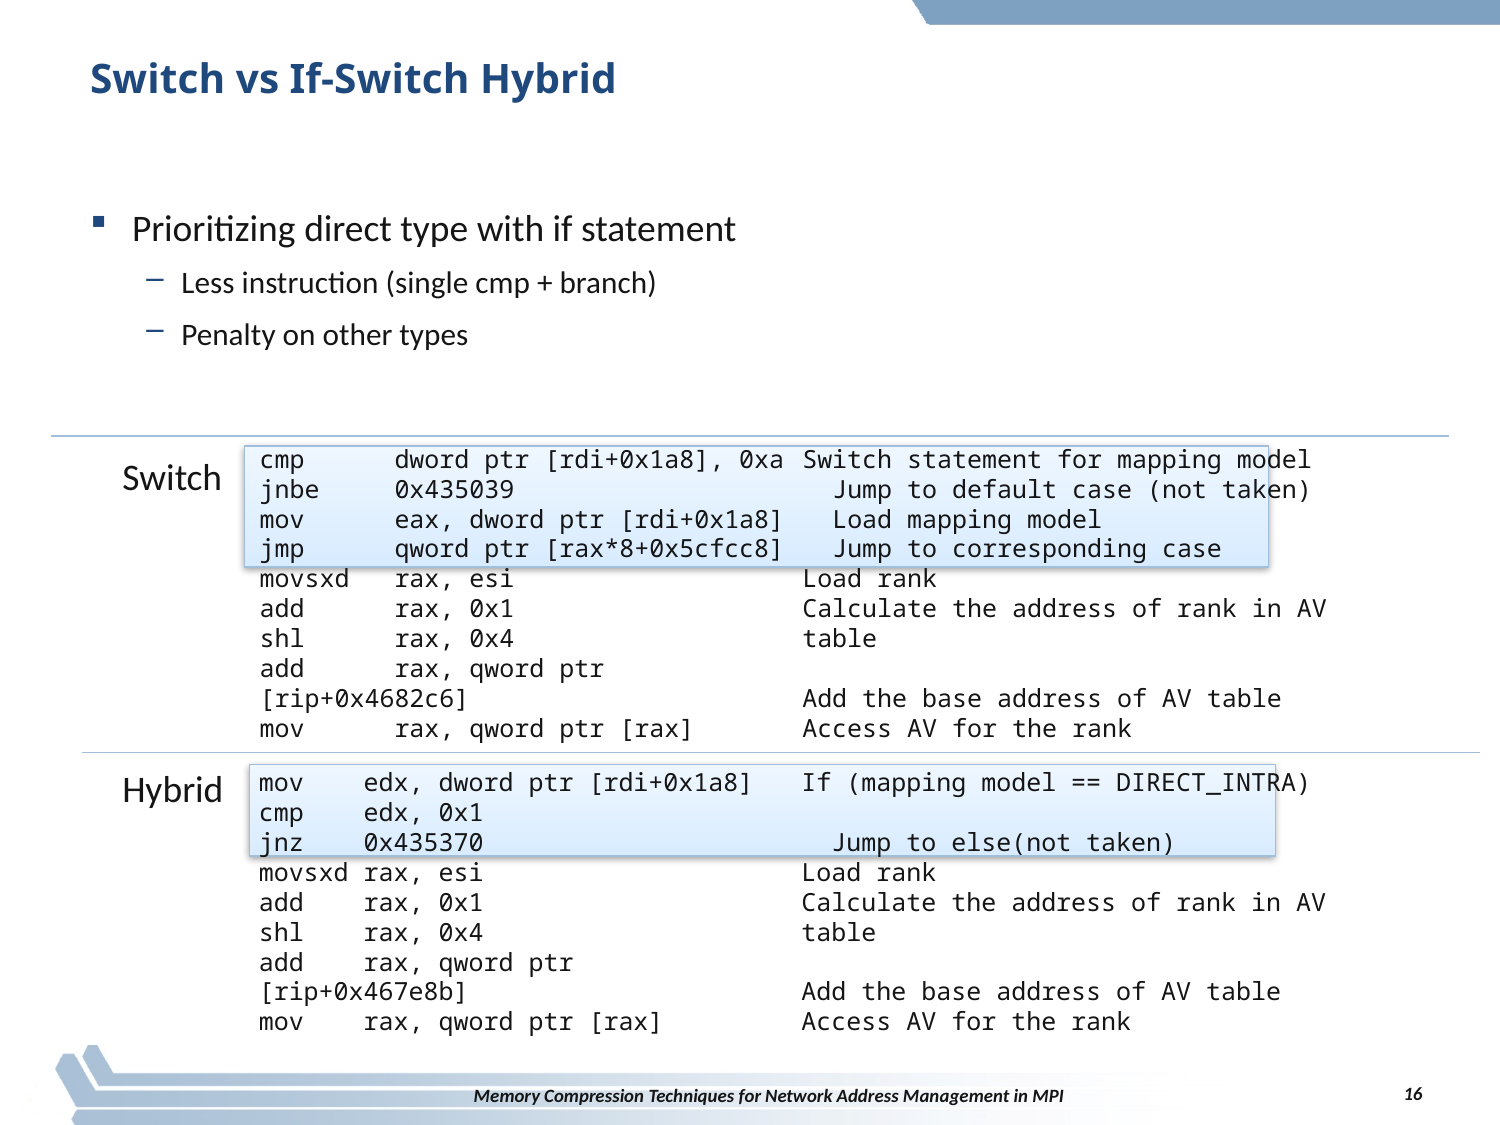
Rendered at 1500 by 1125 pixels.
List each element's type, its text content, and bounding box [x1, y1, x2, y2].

text_box Switch [111, 447, 234, 504]
footer Memory Compression Techniques for Network Address Management in MPI [324, 1074, 1213, 1116]
slide_number 16 [1275, 1072, 1438, 1113]
title Switch vs If-Switch Hybrid [74, 44, 1426, 176]
picture [0, 0, 1500, 26]
text_box Hybrid [111, 760, 235, 816]
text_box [244, 445, 1397, 724]
picture [0, 1037, 1500, 1125]
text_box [243, 760, 1397, 1017]
list Prioritizing direct type with if statement Less instruction (single cmp + branch) Penalty on other types [74, 187, 1426, 378]
